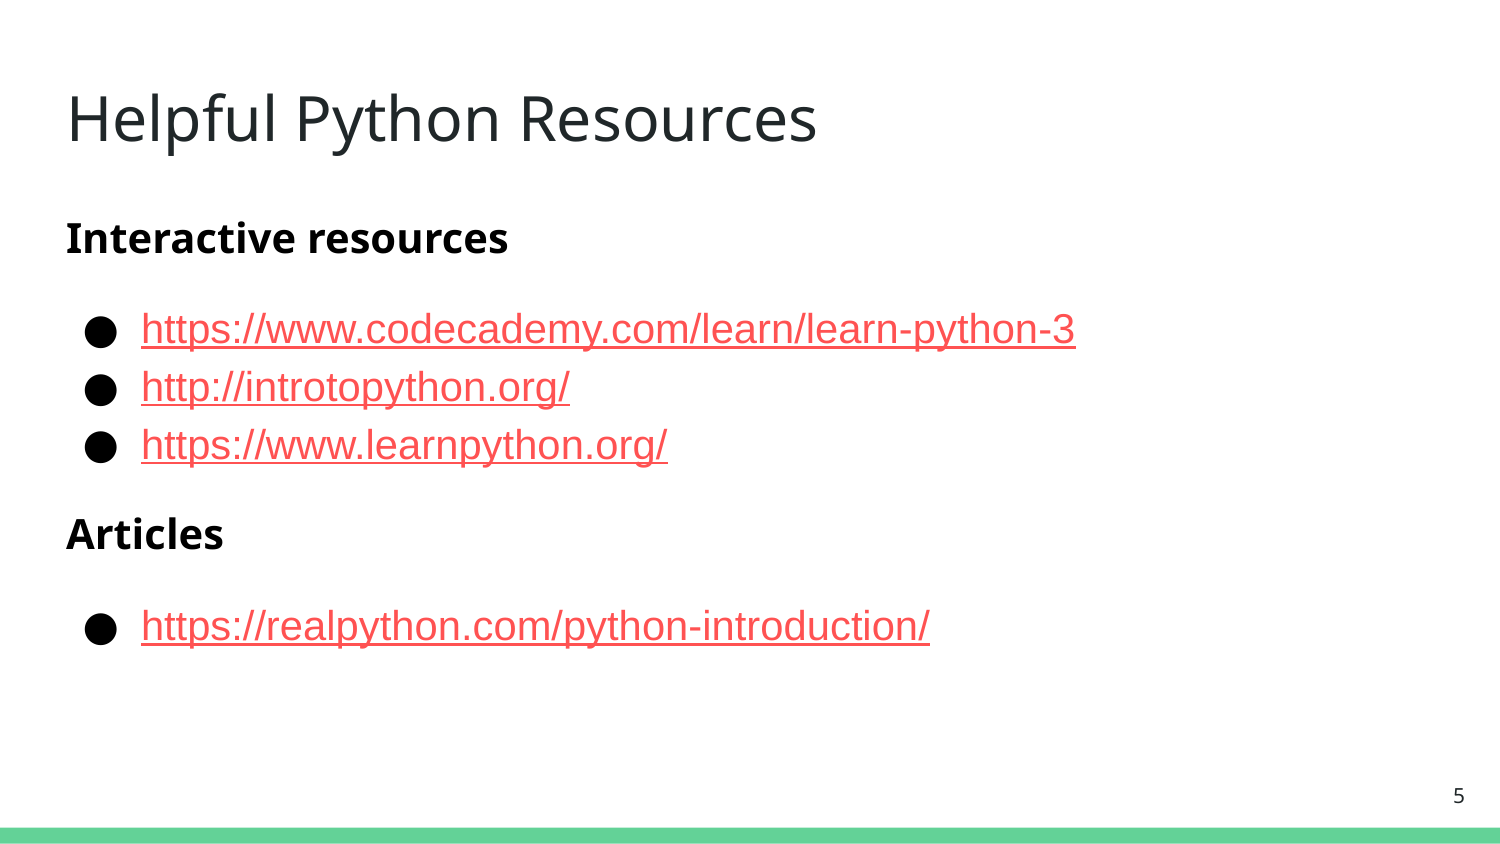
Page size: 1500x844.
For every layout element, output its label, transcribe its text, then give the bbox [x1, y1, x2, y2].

slide_number ‹#› [1389, 764, 1480, 830]
title Helpful Python Resources [51, 64, 1449, 167]
list Interactive resources https://www.codecademy.com/learn/learn-python-3 http://introtopython.org/ https://www.learnpython.org/ Articles https://realpython.com/python-introduction/ [51, 189, 1449, 750]
